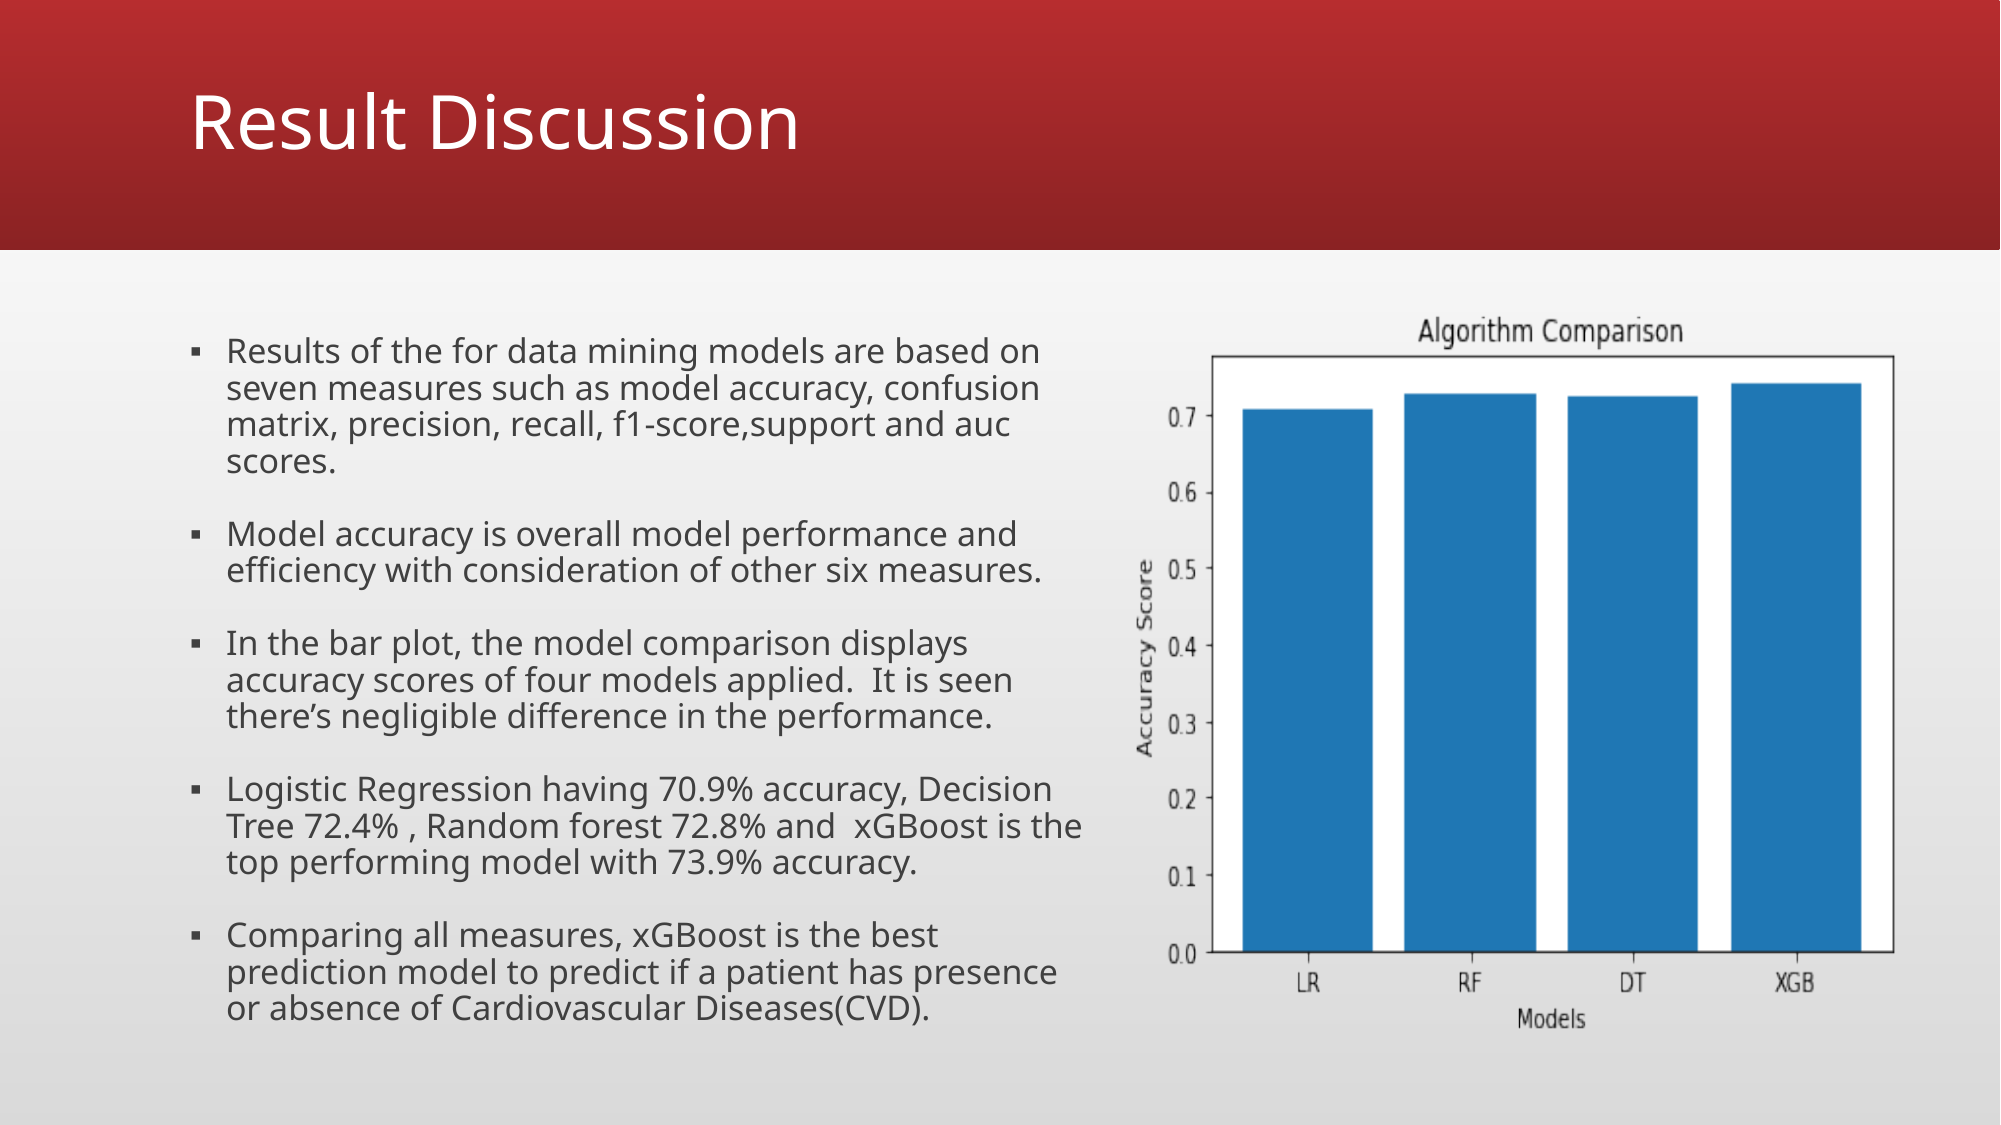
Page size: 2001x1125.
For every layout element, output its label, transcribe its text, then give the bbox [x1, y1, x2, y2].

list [1124, 299, 1913, 1050]
title Result Discussion [174, 16, 1825, 234]
list Results of the for data mining models are based on seven measures such as model accuracy, confusion matrix, precision, recall, f1-score,support and auc scores. Model accuracy is overall model performance and efficiency with consideration of other six measures. In the bar plot, the model comparison displays accuracy scores of four models applied. It is seen there’s negligible difference in the performance. Logistic Regression having 70.9% accuracy, Decision Tree 72.4% , Random forest 72.8% and xGBoost is the top performing model with 73.9% accuracy. Comparing all measures, xGBoost is the best prediction model to predict if a patient has presence or absence of Cardiovascular Diseases(CVD). [174, 249, 1113, 1050]
